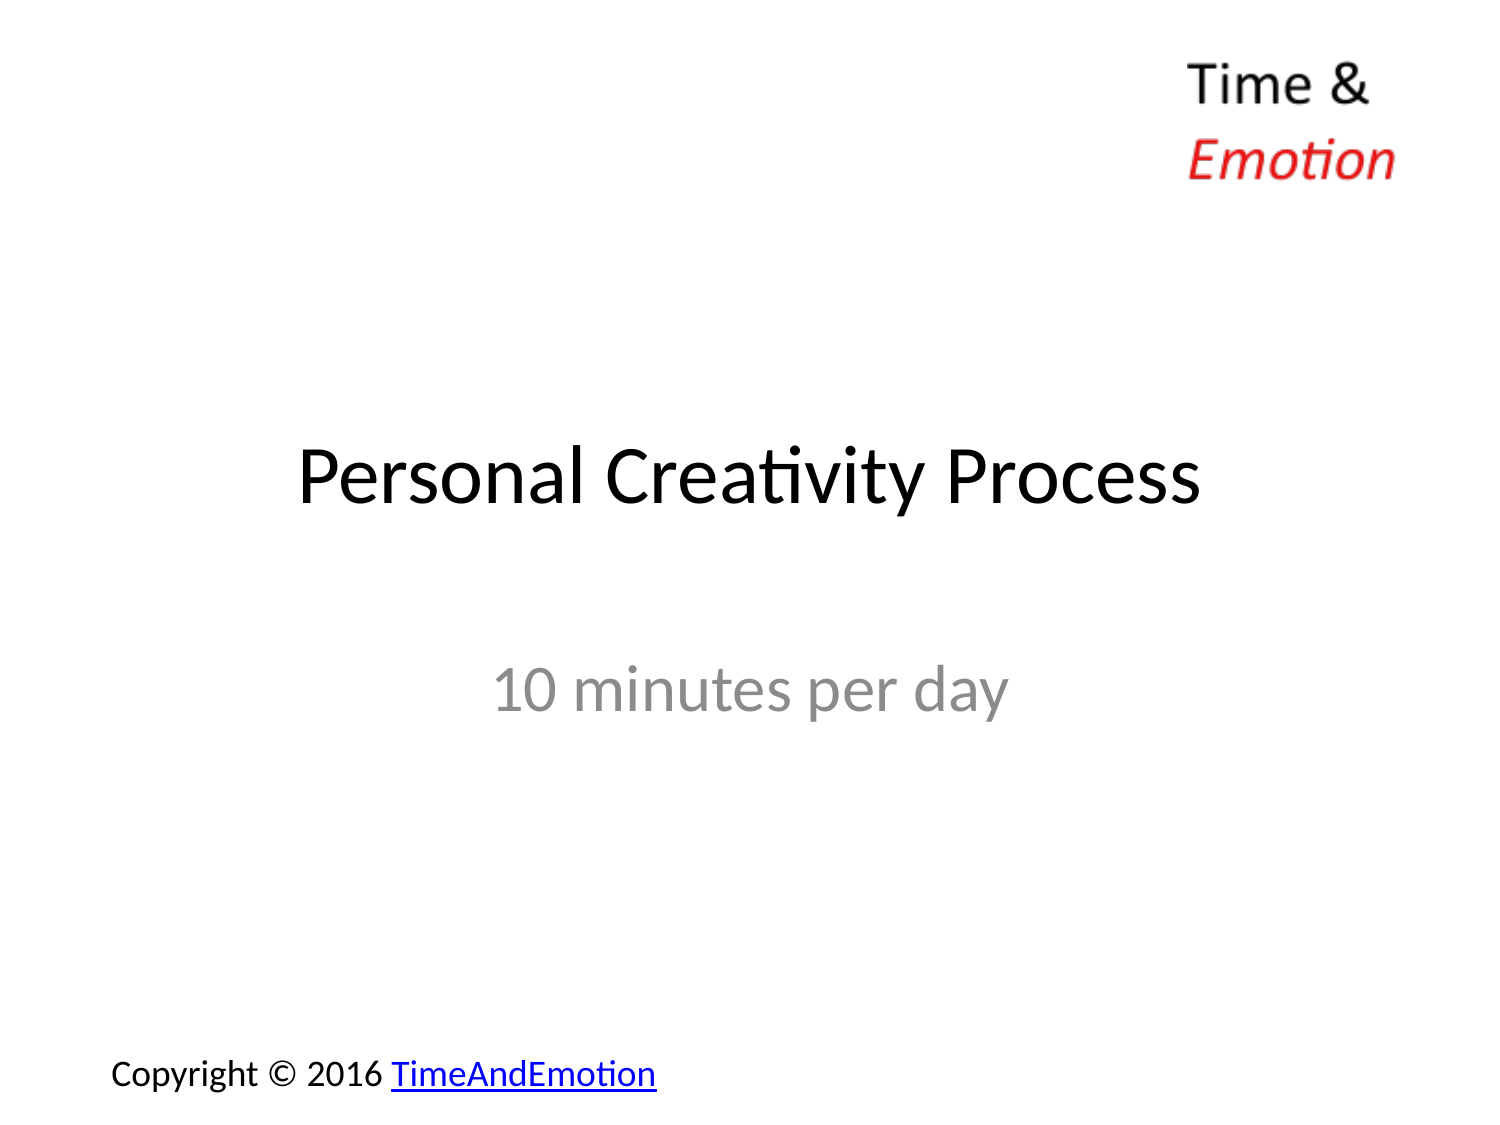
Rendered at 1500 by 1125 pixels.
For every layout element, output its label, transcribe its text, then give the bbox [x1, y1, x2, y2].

picture [1187, 45, 1397, 196]
subtitle 10 minutes per day [225, 637, 1275, 925]
title Personal Creativity Process [112, 349, 1388, 591]
